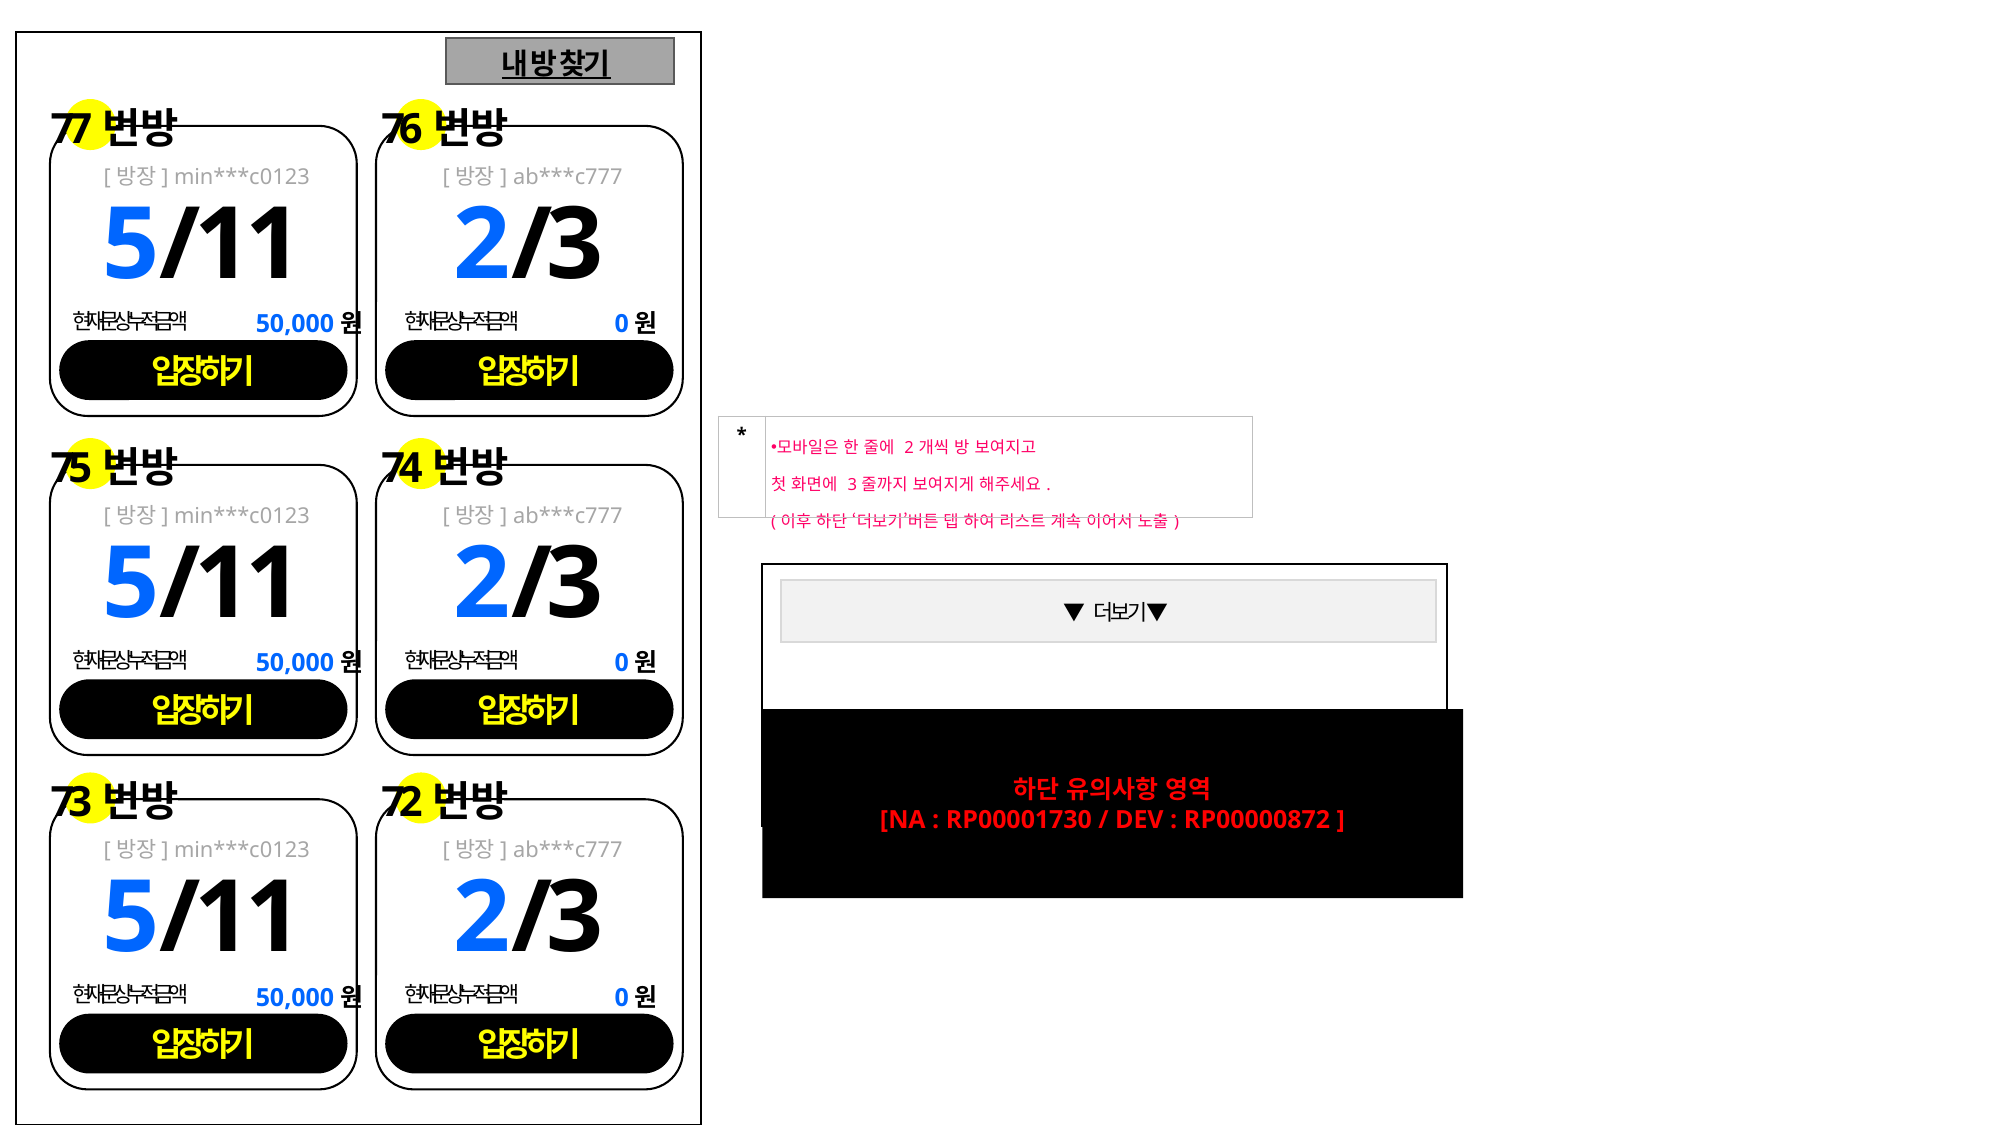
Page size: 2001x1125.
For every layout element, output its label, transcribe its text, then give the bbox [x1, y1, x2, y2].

text_box 입장하기 [136, 681, 270, 737]
text_box [761, 563, 1448, 708]
text_box 하단 유의사항 영역 [NA : RP00001730 / DEV : RP00000872 ] [761, 708, 1464, 899]
text_box 현재 문상 누적 금액 [389, 300, 541, 342]
text_box ▼ 더보기 ▼ [1048, 591, 1184, 633]
text_box [59, 1015, 348, 1074]
text_box [445, 37, 675, 85]
text_box 2/3 [442, 170, 615, 306]
text_box [15, 31, 702, 1125]
text_box [194, 463, 358, 639]
text_box 현재 문상 누적 금액 [57, 300, 209, 342]
text_box 입장하기 [136, 342, 270, 398]
text_box [48, 159, 358, 418]
table_header 모바일은 한 줄에 2개씩 방 보여지고 첫 화면에 3줄까지 보여지게 해주세요. (이후 하단 ‘더보기’버튼 탭 하여 리스트 계속 이어서 노출) [766, 417, 1252, 517]
text_box [59, 342, 348, 401]
text_box [385, 340, 674, 401]
text_box 2/3 [442, 844, 615, 980]
text_box [방장] ab***c777 [427, 155, 638, 197]
text_box 72번 방 [366, 767, 524, 833]
text_box 0원 [599, 639, 673, 685]
text_box 입장하기 [462, 1015, 596, 1071]
text_box 5/11 [90, 170, 315, 306]
text_box 73번 방 [35, 767, 194, 833]
text_box 74번 방 [366, 433, 524, 498]
text_box 입장하기 [462, 681, 596, 737]
text_box 현재 문상 누적 금액 [389, 639, 541, 681]
text_box [59, 681, 348, 740]
table_header * [719, 417, 765, 517]
text_box 5/11 [90, 510, 315, 645]
text_box 5/11 [90, 844, 315, 980]
text_box 50,000원 [240, 639, 378, 685]
text_box 50,000원 [240, 300, 378, 345]
text_box 50,000원 [240, 973, 378, 1019]
text_box 현재 문상 누적 금액 [57, 973, 209, 1015]
text_box [374, 124, 684, 418]
text_box [194, 798, 358, 973]
text_box [방장] ab***c777 [427, 494, 638, 536]
text_box 입장하기 [462, 342, 596, 398]
text_box [48, 833, 358, 1091]
text_box [374, 463, 684, 757]
text_box [194, 124, 358, 300]
text_box 0원 [599, 300, 673, 345]
text_box [374, 798, 684, 1091]
text_box 현재 문상 누적 금액 [389, 973, 541, 1015]
text_box 2/3 [442, 510, 615, 645]
text_box 현재 문상 누적 금액 [57, 639, 209, 681]
text_box 75번 방 [35, 433, 194, 498]
text_box [방장] min***c0123 [88, 828, 325, 870]
text_box [방장] ab***c777 [427, 828, 638, 870]
text_box [방장] min***c0123 [88, 155, 325, 197]
text_box [780, 579, 1437, 643]
text_box 0원 [599, 973, 673, 1019]
text_box 77번 방 [35, 94, 194, 159]
text_box 내 방 찾기 [487, 38, 626, 88]
text_box 76번 방 [366, 94, 524, 159]
text_box [385, 679, 674, 740]
text_box [방장] min***c0123 [88, 494, 325, 536]
text_box [48, 498, 358, 757]
text_box [385, 1013, 674, 1074]
text_box 입장하기 [136, 1015, 270, 1071]
